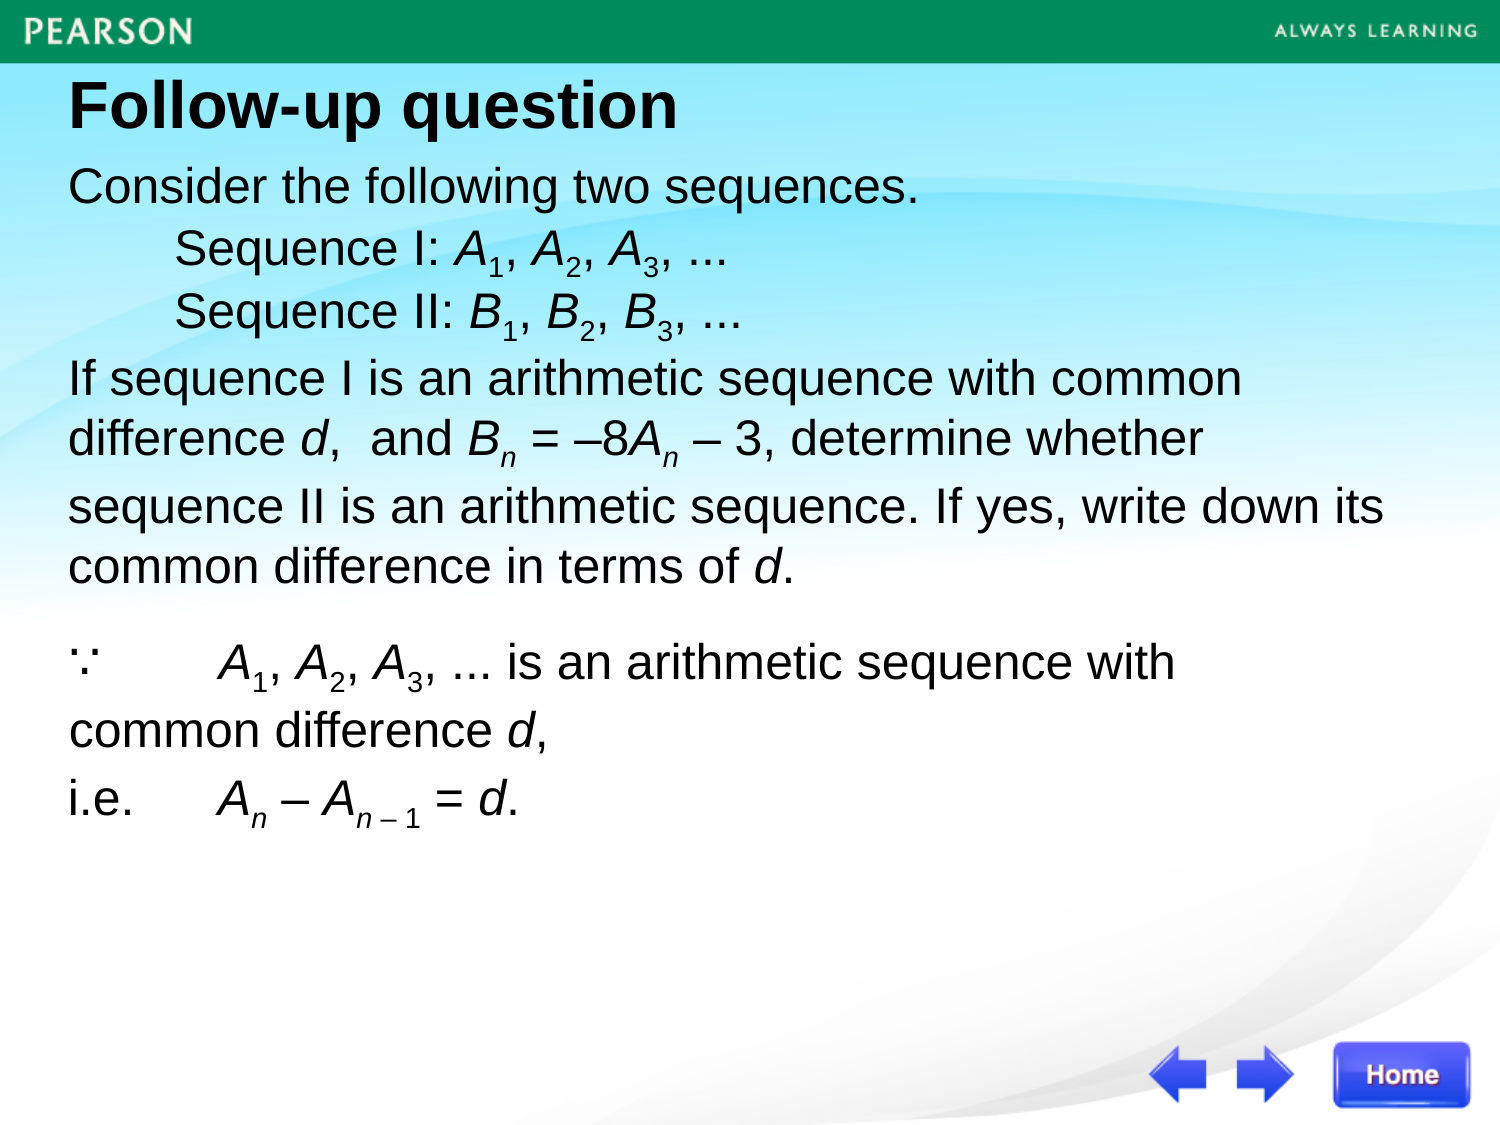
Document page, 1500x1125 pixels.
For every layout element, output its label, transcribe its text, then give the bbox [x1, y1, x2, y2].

text_box ∵ A1, A2, A3, ... is an arithmetic sequence with common difference d, [54, 622, 1294, 766]
text_box Sequence I: A1, A2, A3, ... [159, 207, 1471, 271]
text_box i.e. An – An – 1 = d. [53, 758, 1293, 842]
picture [0, 1, 1500, 1125]
text_box Consider the following two sequences. [53, 146, 1429, 221]
text_box Sequence II: B1, B2, B3, ... [159, 271, 1471, 355]
text_box Follow-up question [54, 54, 1407, 150]
text_box If sequence I is an arithmetic sequence with common difference d, and Bn = –8An – 3, determine whether sequence II is an arithmetic sequence. If yes, write down its common difference in terms of d. [53, 337, 1447, 601]
